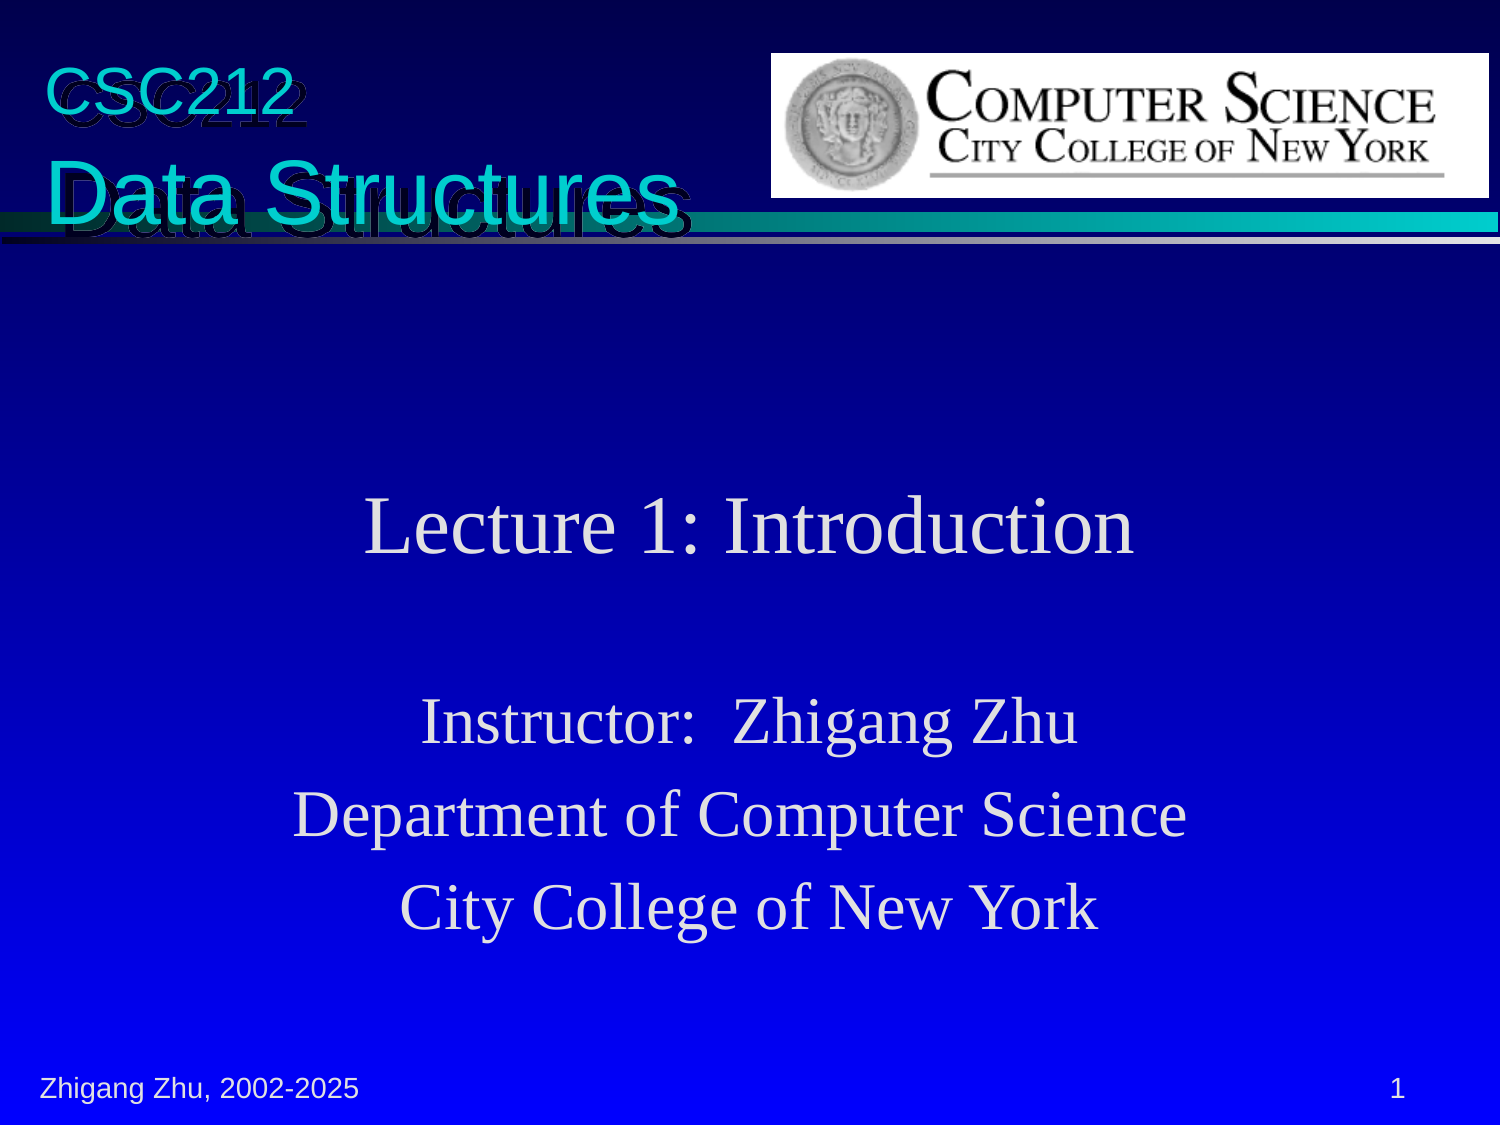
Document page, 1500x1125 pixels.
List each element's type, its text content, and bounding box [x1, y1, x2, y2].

subtitle Lecture 1: Introduction Instructor: Zhigang Zhu Department of Computer Science City College of New York [186, 461, 1313, 988]
title CSC212 Data Structures [29, 36, 1500, 338]
picture [771, 53, 1489, 198]
